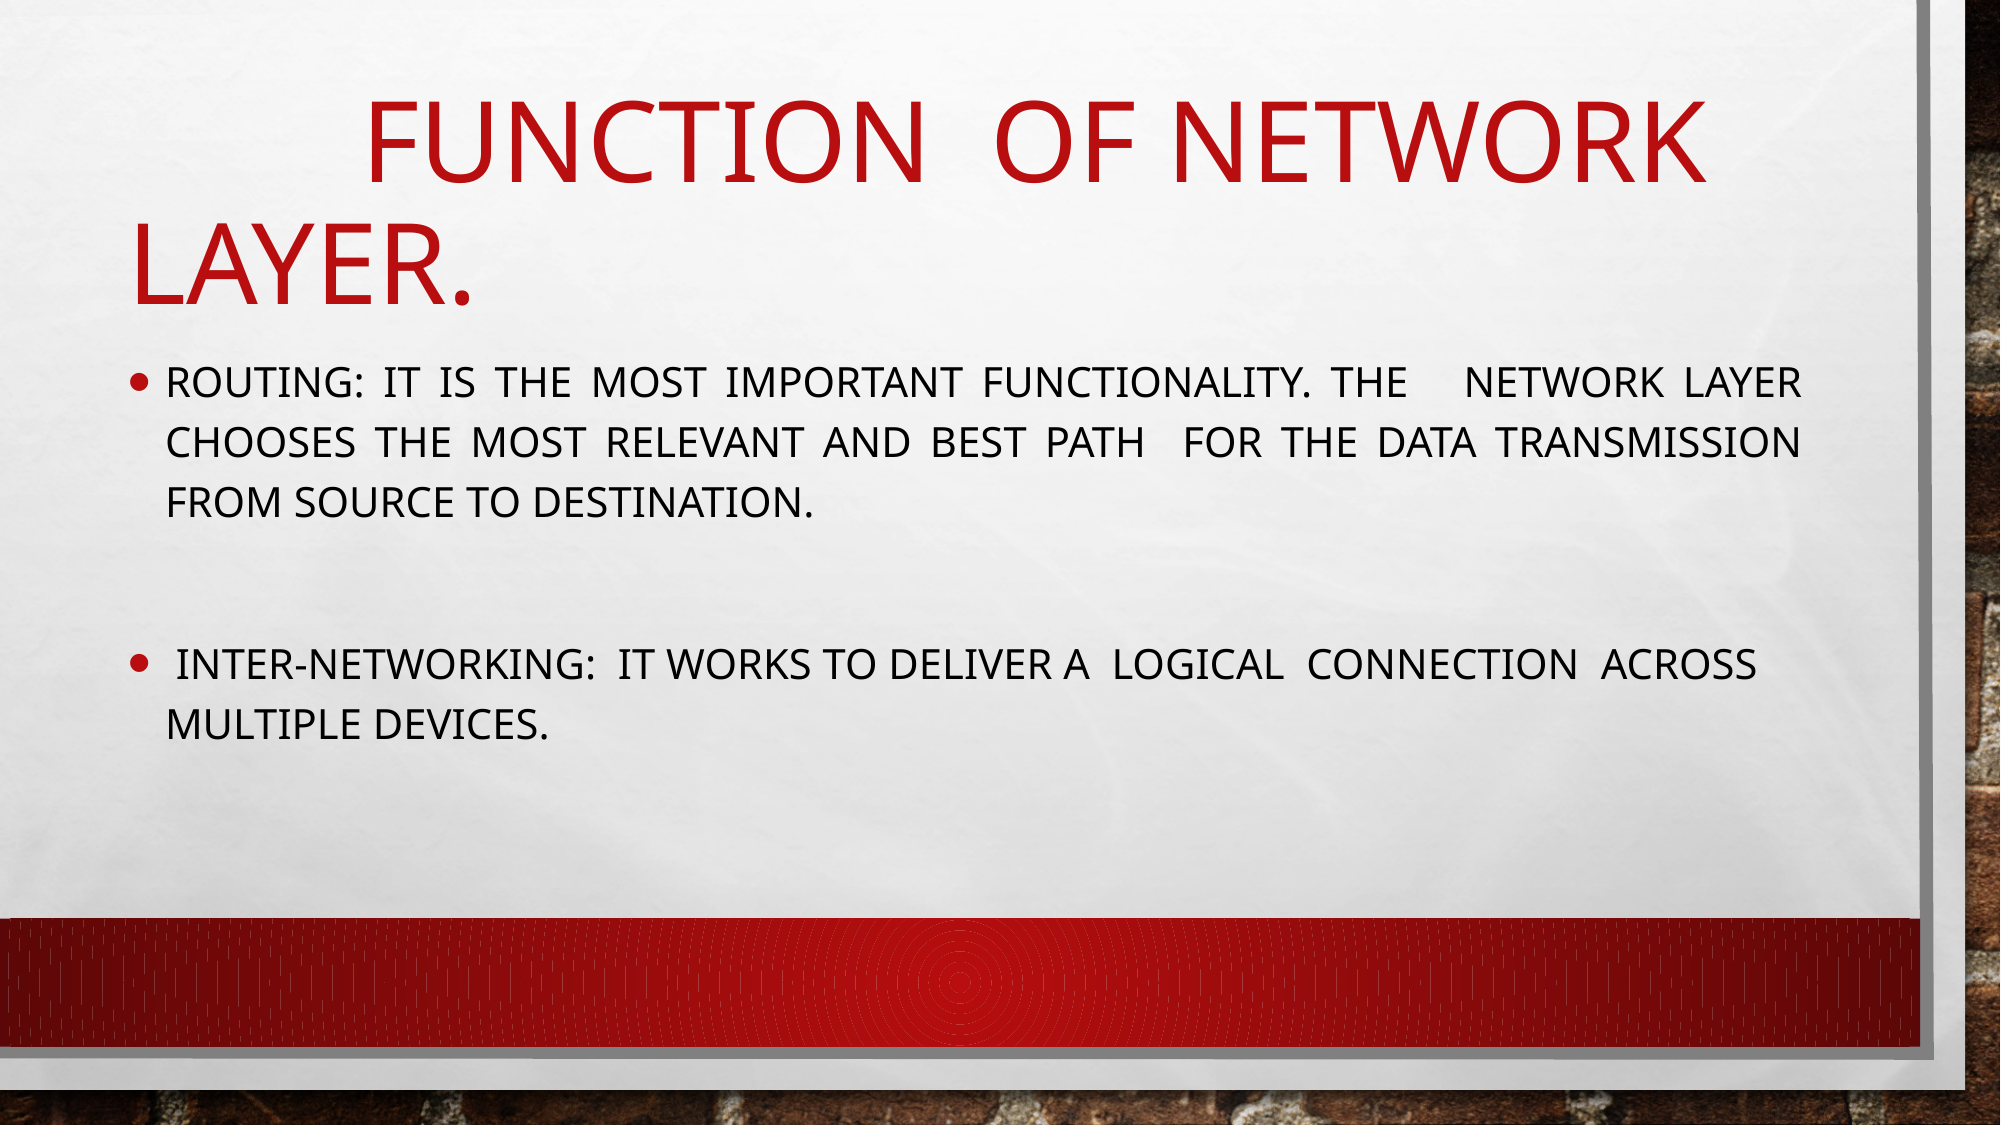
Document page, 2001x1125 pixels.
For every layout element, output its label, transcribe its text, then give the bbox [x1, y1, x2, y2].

list Routing: It is the most important functionality. The network layer chooses the most relevant and best path for the data transmission from source to destination. Inter-networking: It works to deliver a logical connection across multiple devices. [112, 338, 1818, 882]
picture [0, 0, 2000, 1125]
title Function of network layer. [112, 112, 1818, 302]
